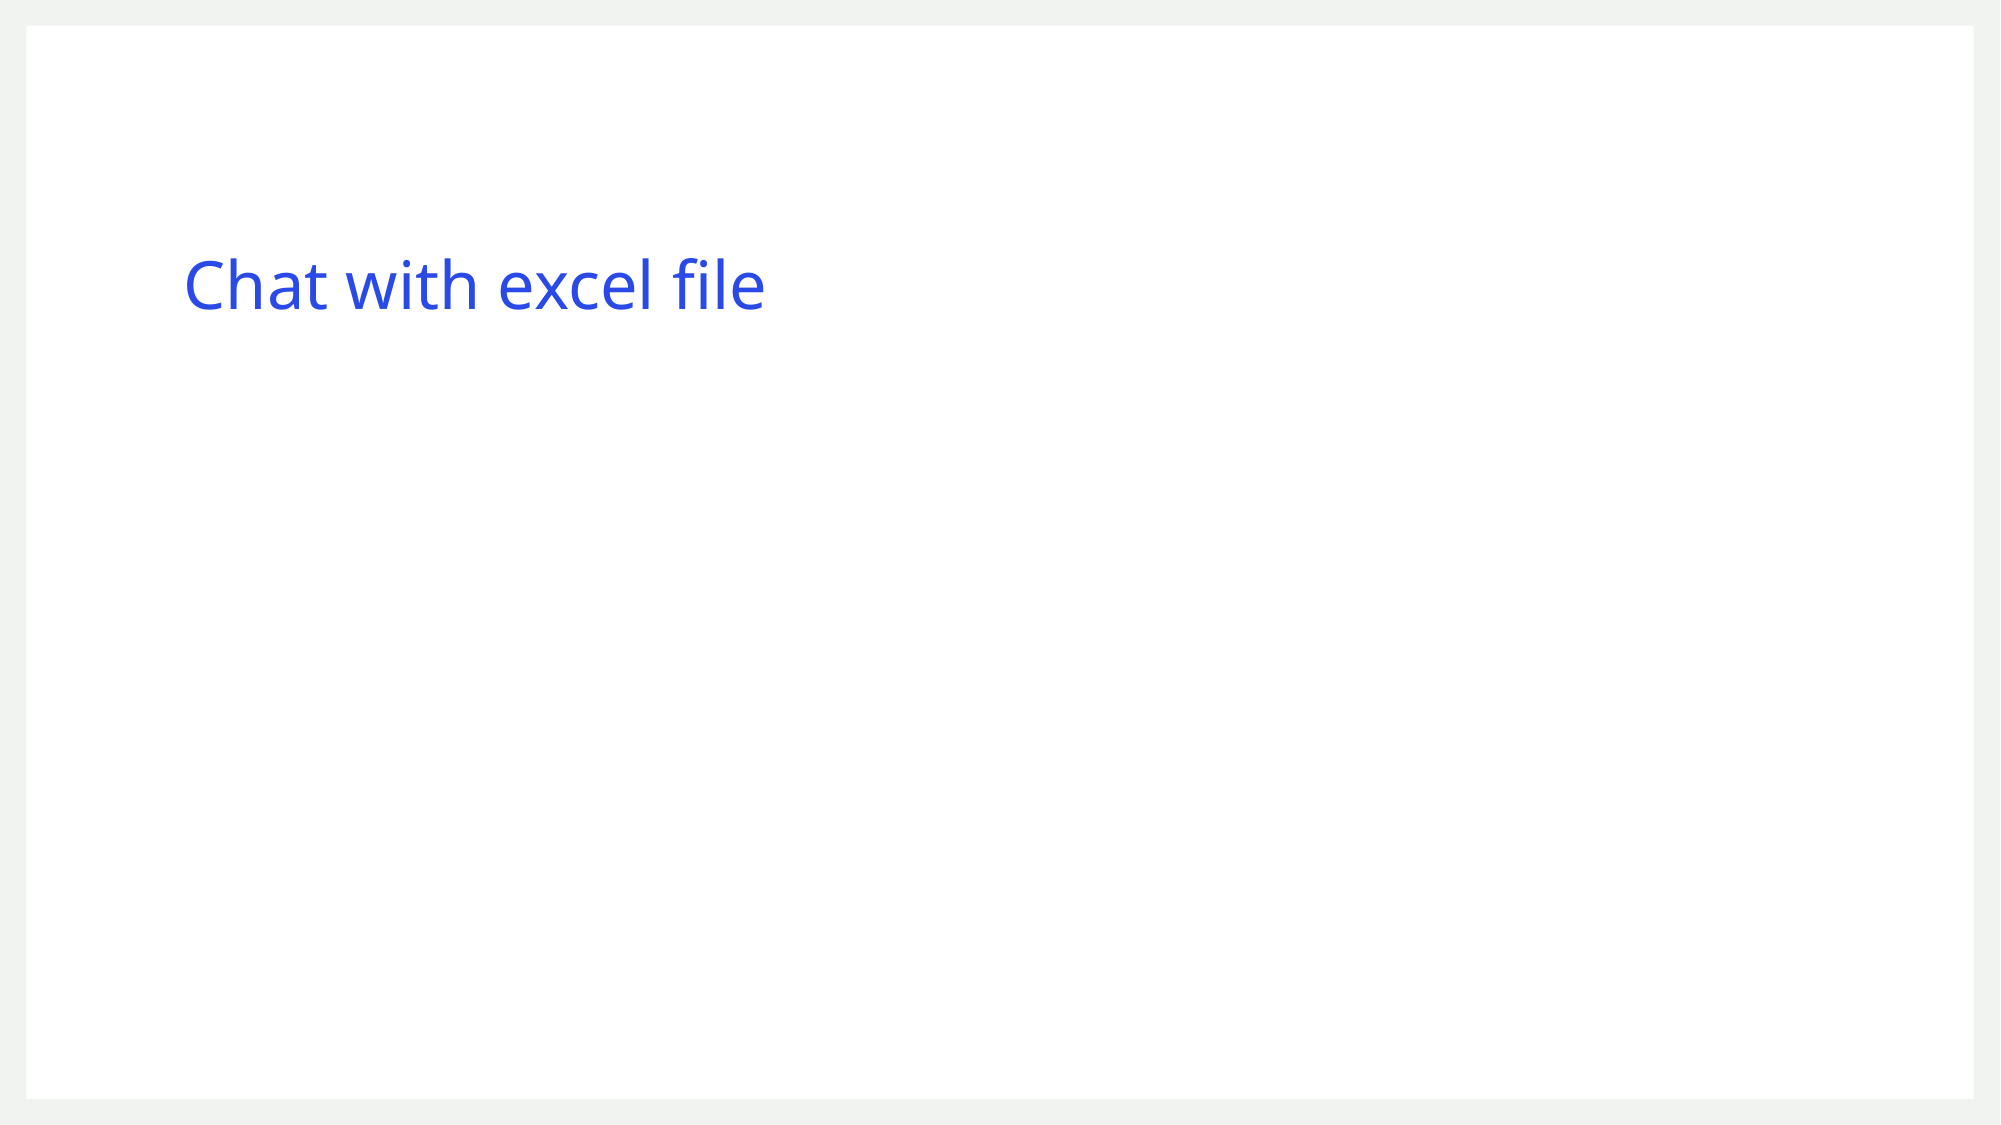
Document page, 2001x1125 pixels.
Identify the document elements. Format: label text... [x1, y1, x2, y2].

title Chat with excel file [168, 118, 1832, 331]
